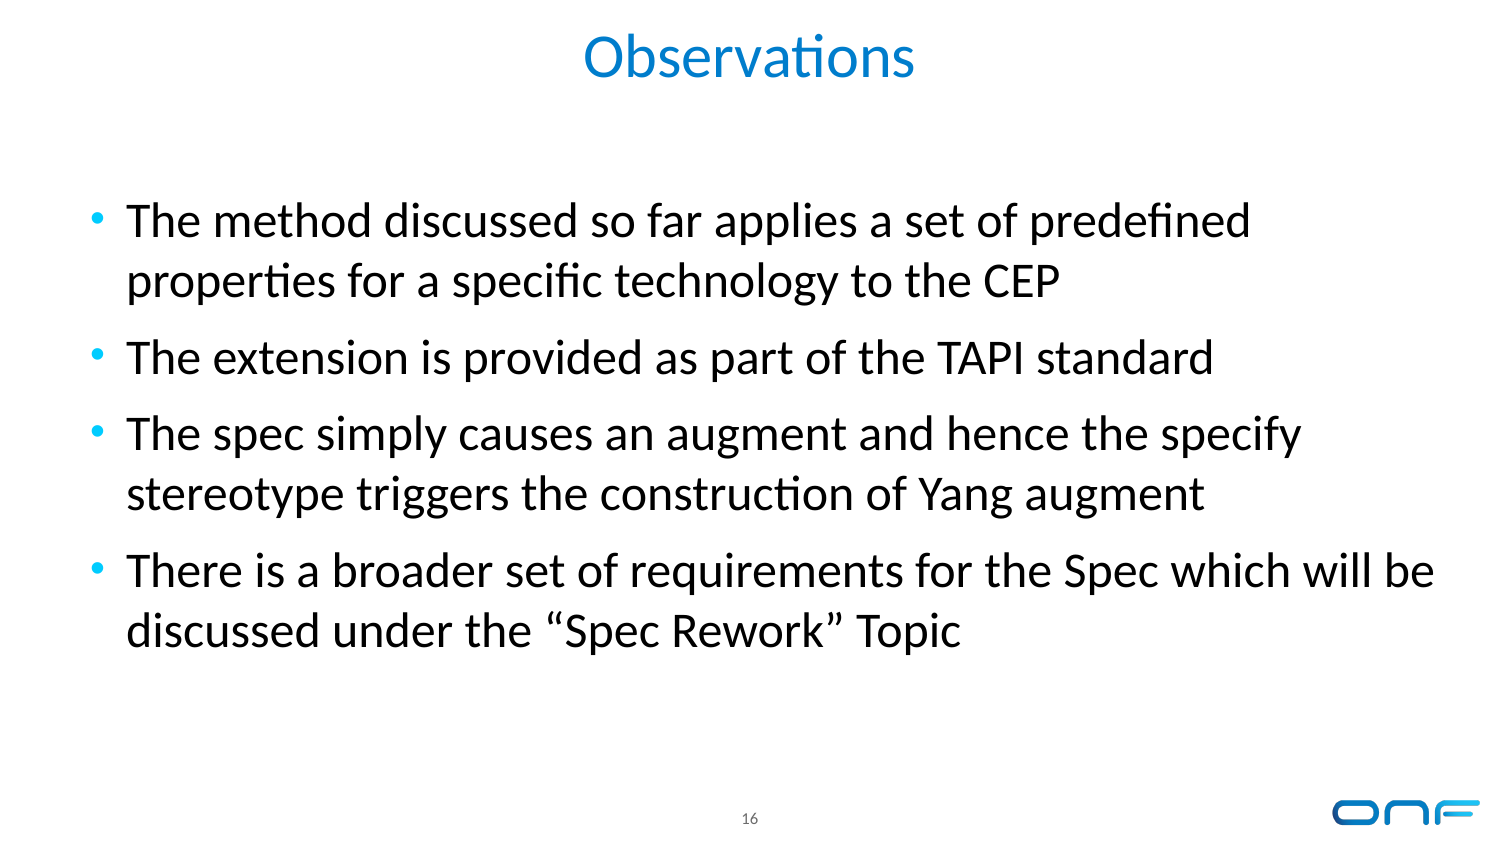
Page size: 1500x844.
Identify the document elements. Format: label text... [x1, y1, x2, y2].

list The method discussed so far applies a set of predefined properties for a specific technology to the CEP The extension is provided as part of the TAPI standard The spec simply causes an augment and hence the specify stereotype triggers the construction of Yang augment There is a broader set of requirements for the Spec which will be discussed under the “Spec Rework” Topic [75, 180, 1473, 740]
slide_number 16 [575, 795, 925, 841]
title Observations [75, 11, 1425, 100]
picture [1330, 795, 1481, 829]
